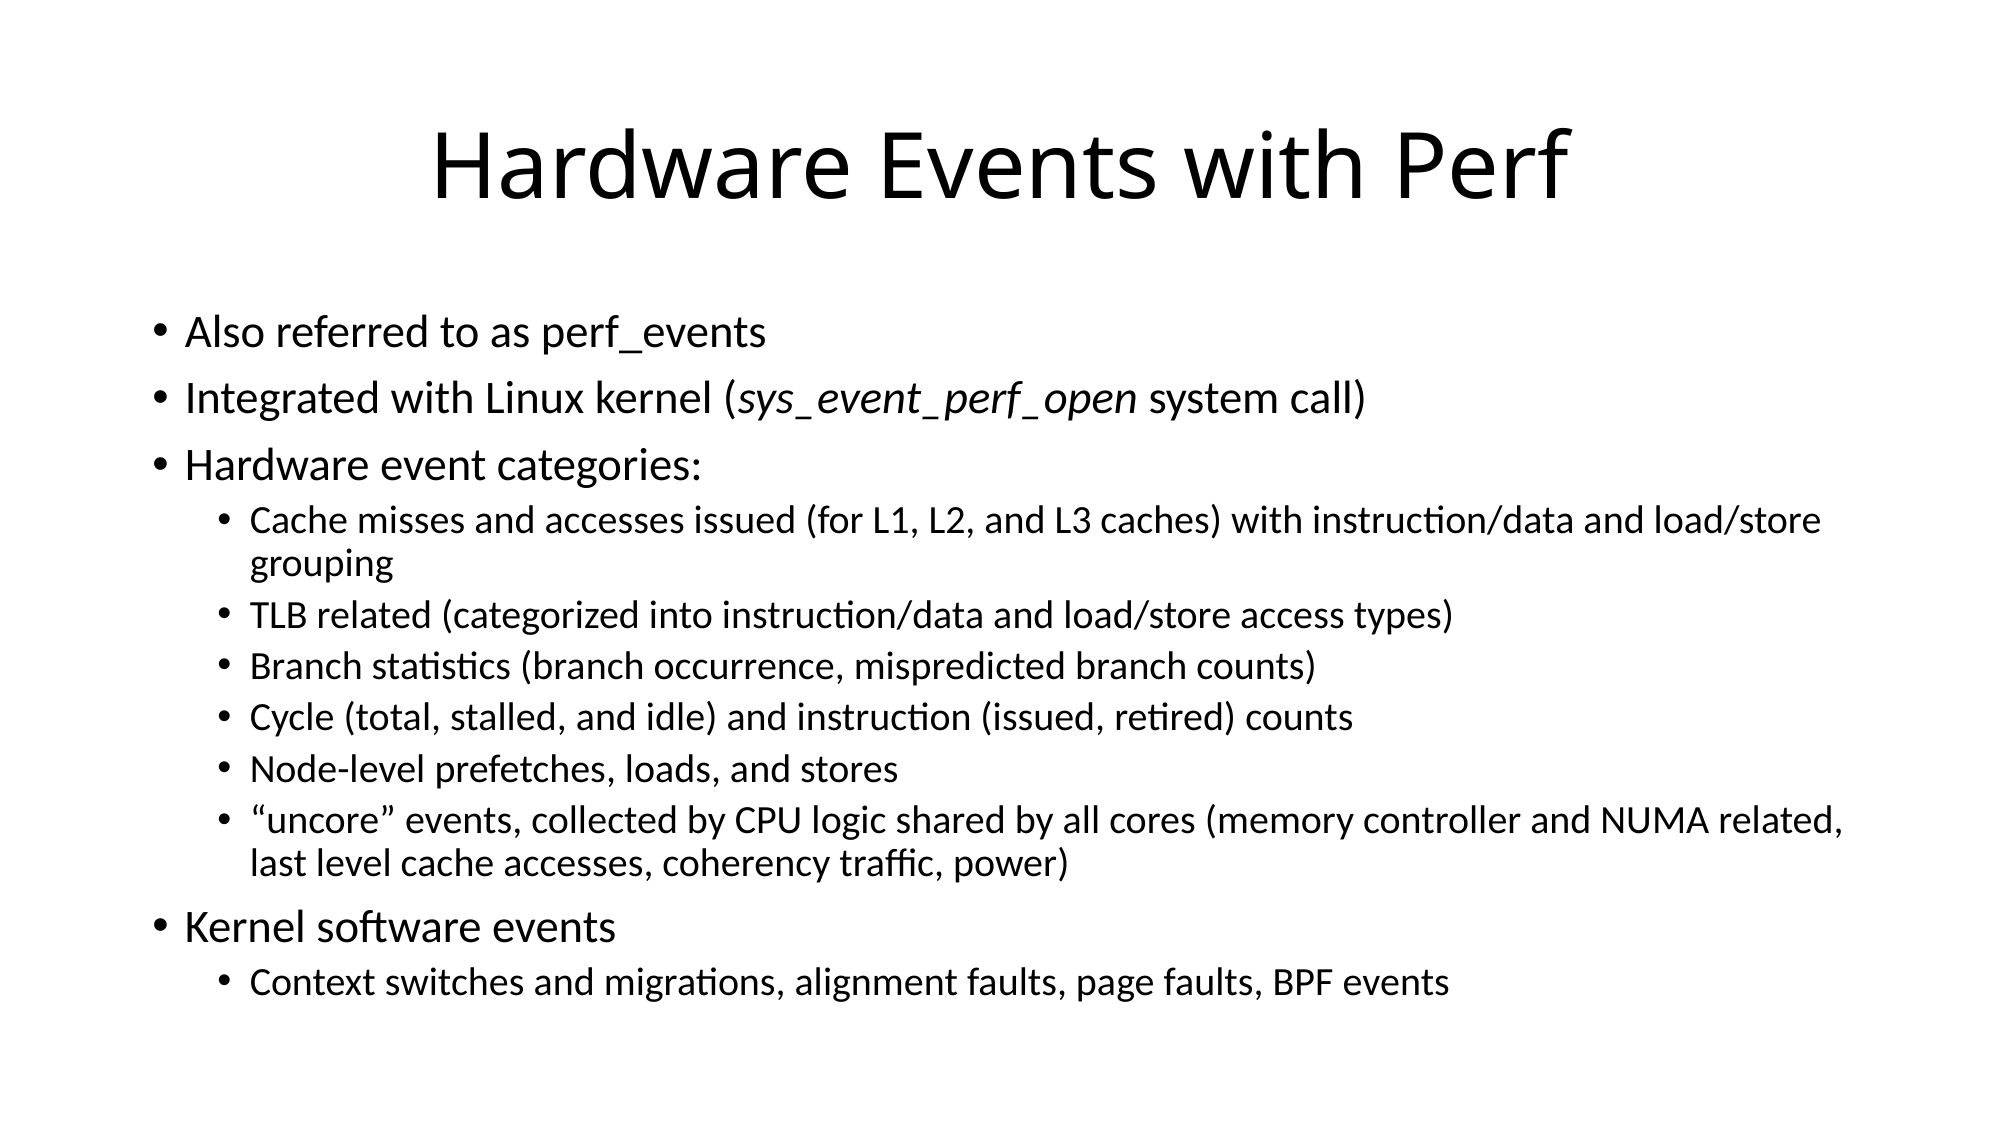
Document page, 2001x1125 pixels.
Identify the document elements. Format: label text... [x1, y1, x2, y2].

title Hardware Events with Perf [137, 59, 1863, 278]
list Also referred to as perf_events Integrated with Linux kernel (sys_event_perf_open system call) Hardware event categories: Cache misses and accesses issued (for L1, L2, and L3 caches) with instruction/data and load/store grouping TLB related (categorized into instruction/data and load/store access types) Branch statistics (branch occurrence, mispredicted branch counts) Cycle (total, stalled, and idle) and instruction (issued, retired) counts Node-level prefetches, loads, and stores “uncore” events, collected by CPU logic shared by all cores (memory controller and NUMA related, last level cache accesses, coherency traffic, power) Kernel software events Context switches and migrations, alignment faults, page faults, BPF events [137, 299, 1863, 1014]
